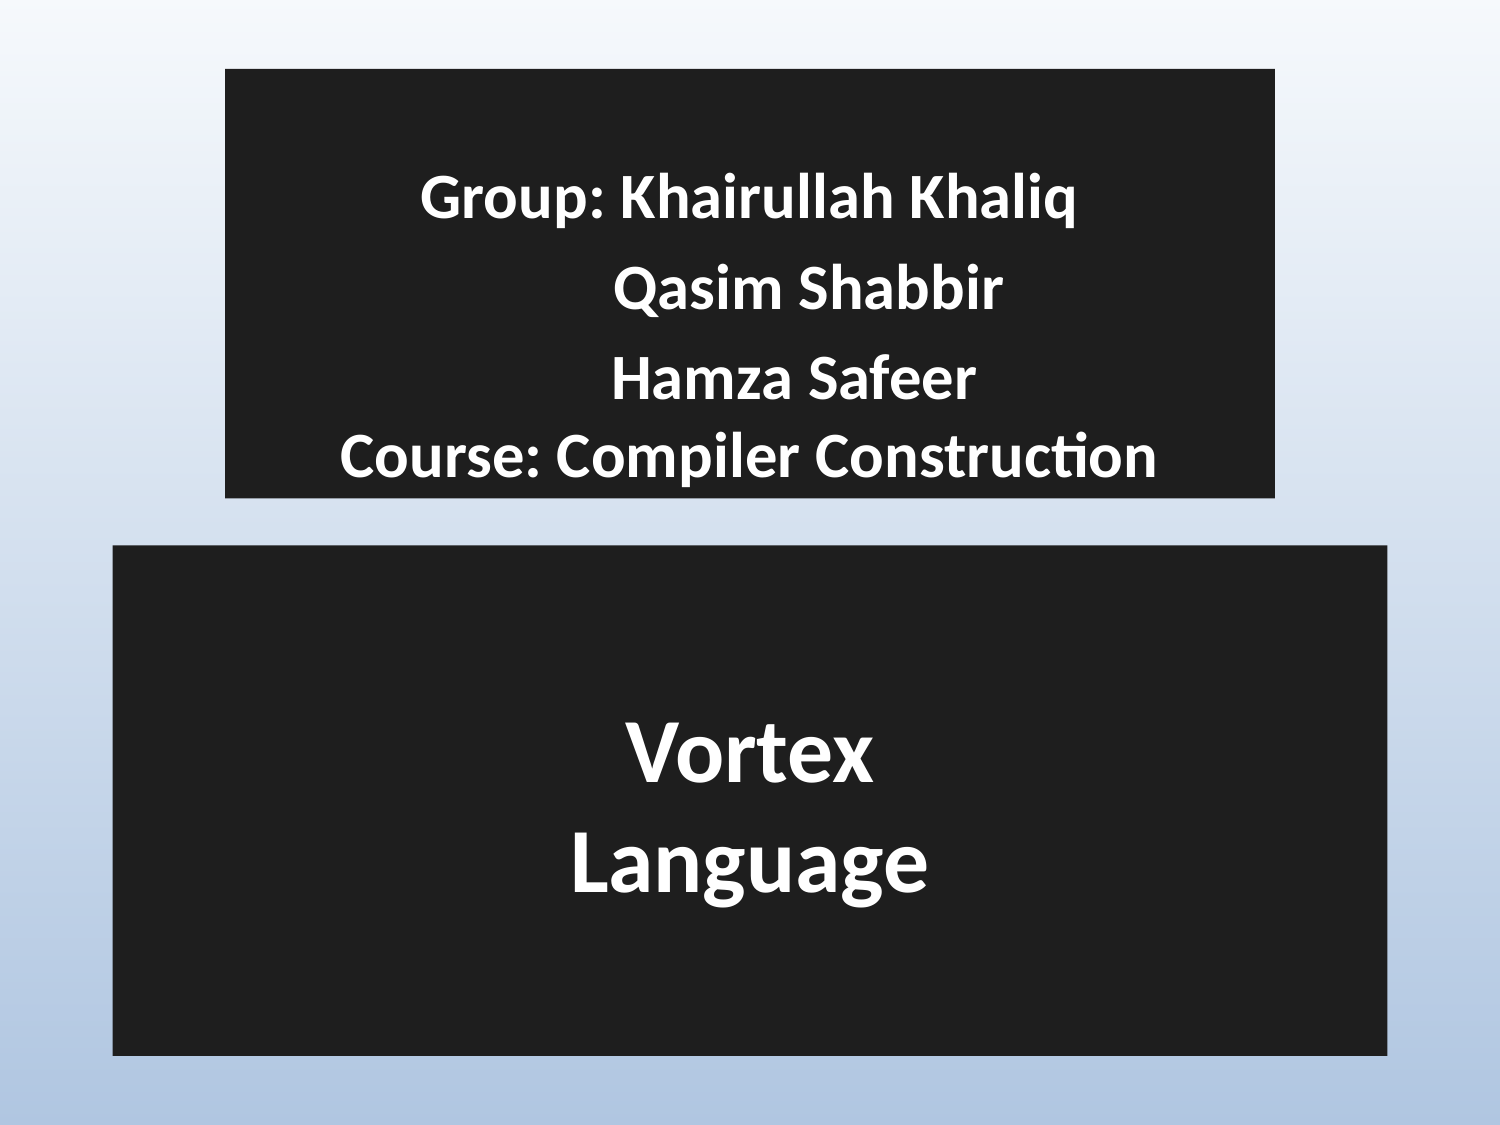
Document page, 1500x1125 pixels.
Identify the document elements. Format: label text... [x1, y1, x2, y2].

subtitle Group: Khairullah Khaliq Qasim Shabbir Hamza Safeer Course: Compiler Construction [225, 68, 1275, 499]
title Vortex Language [112, 545, 1388, 1056]
